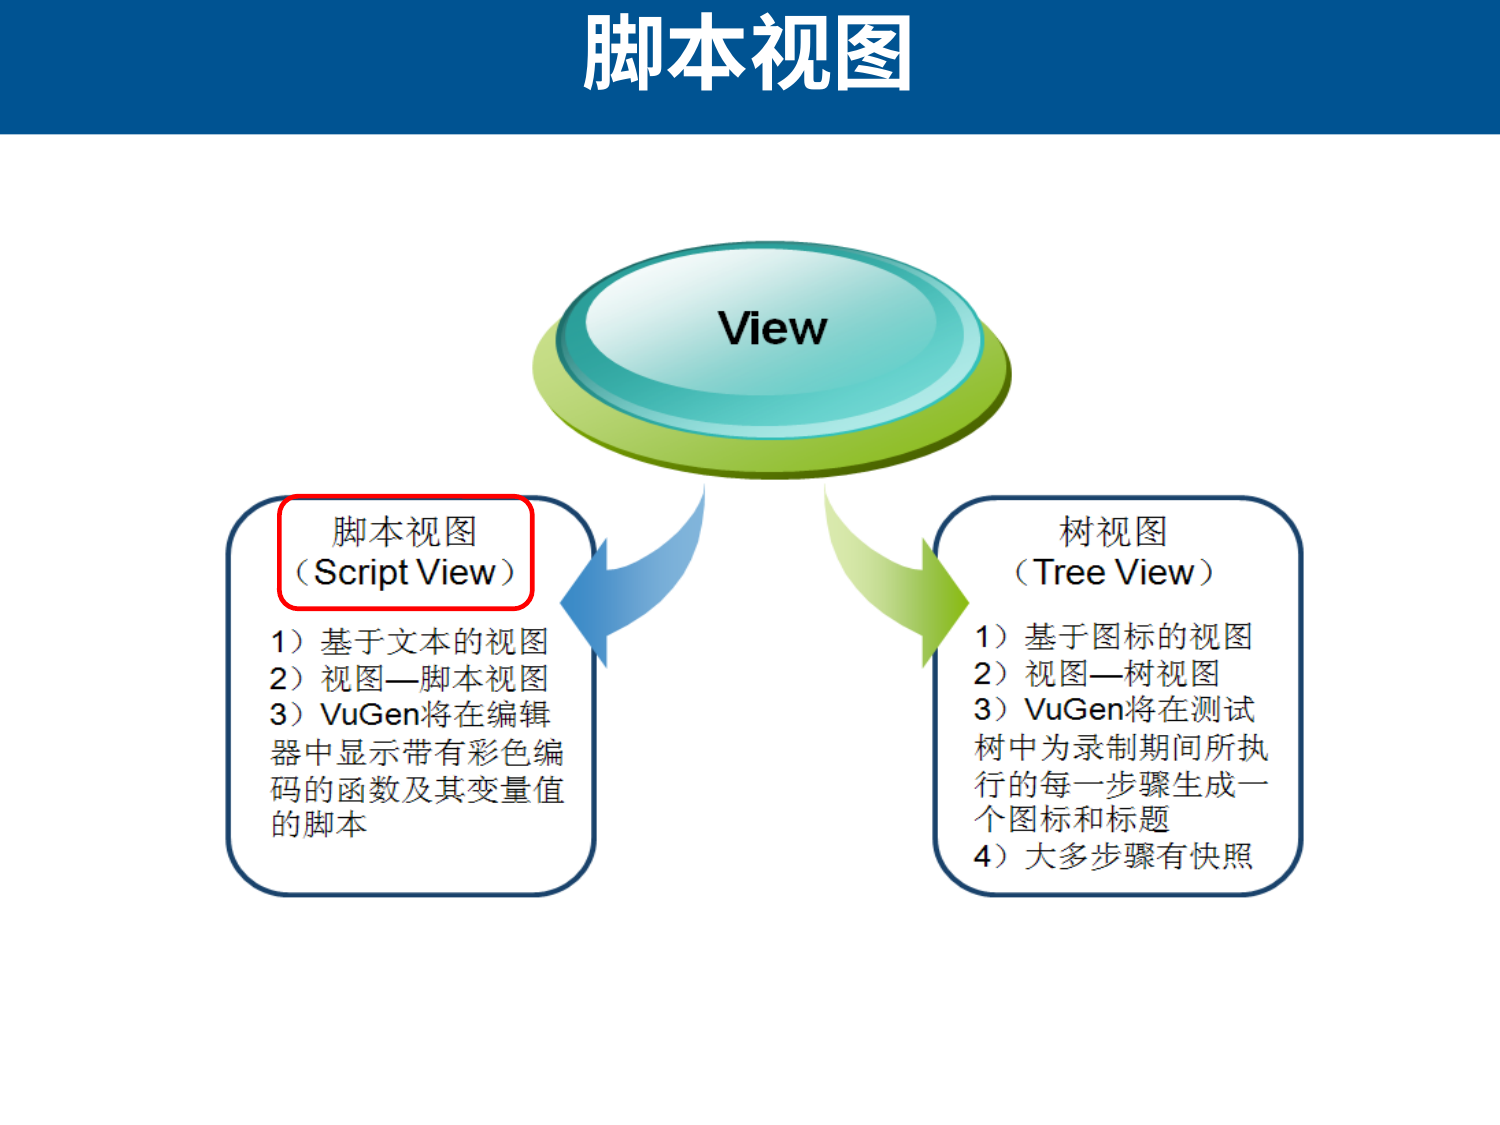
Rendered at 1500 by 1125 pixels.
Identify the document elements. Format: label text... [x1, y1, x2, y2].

title 脚本视图 [0, 0, 1500, 135]
picture [215, 232, 1312, 909]
